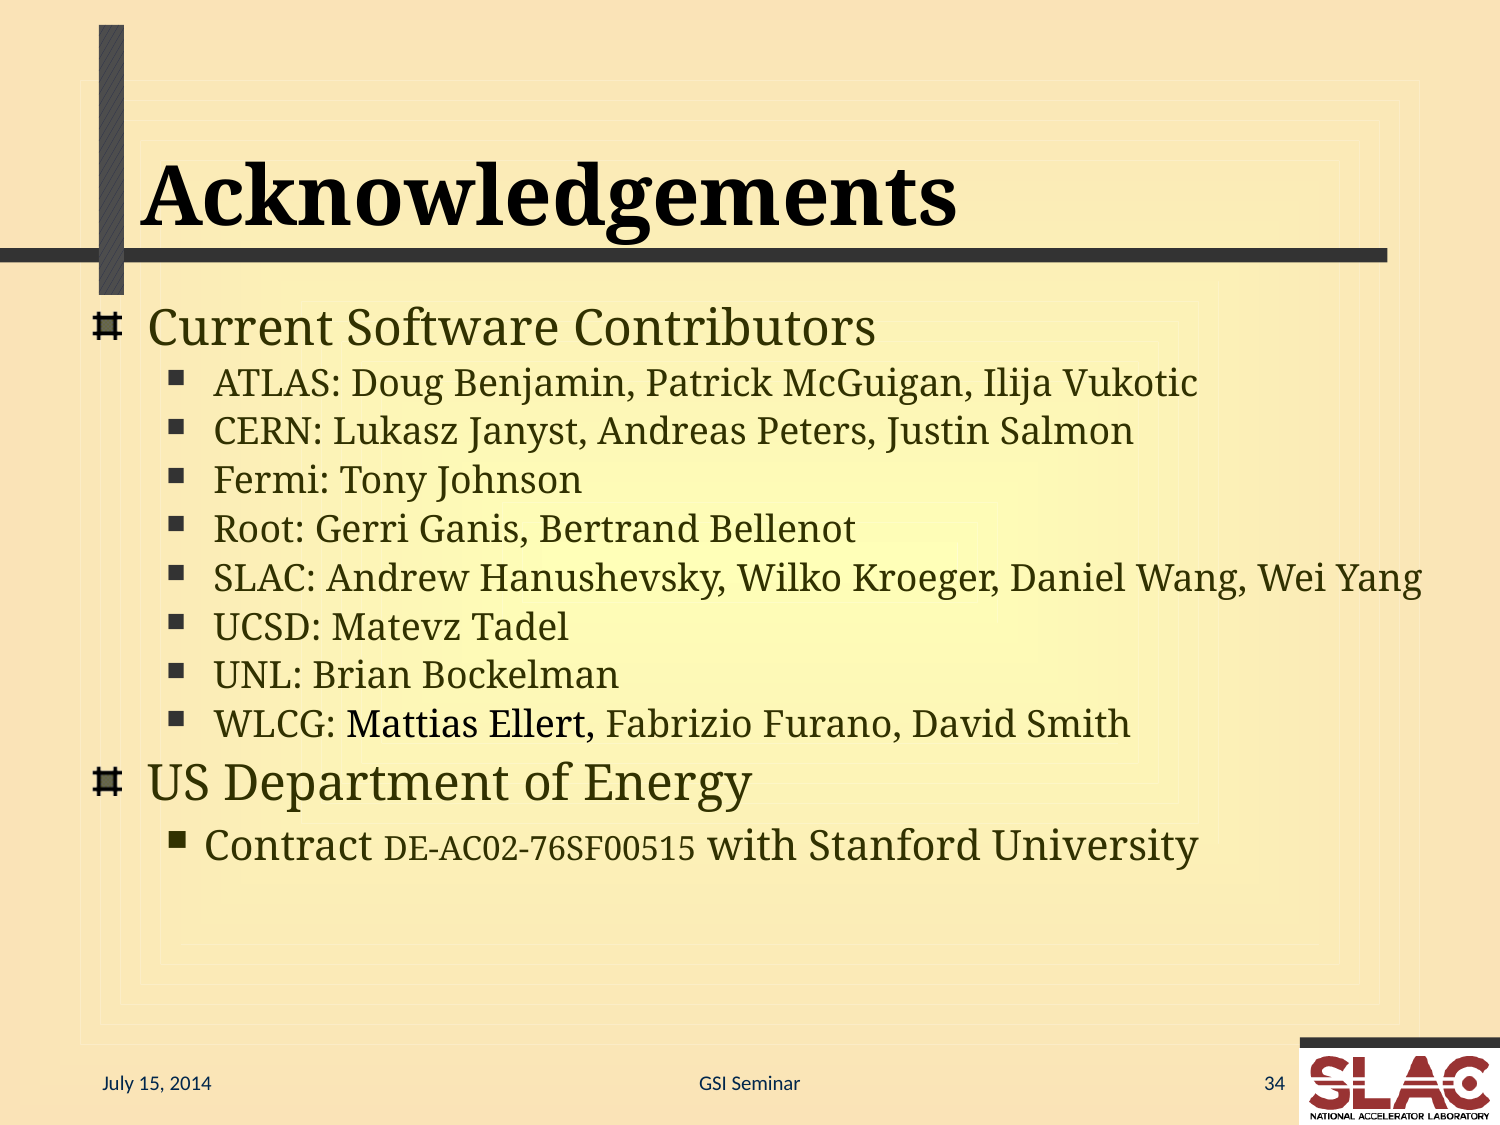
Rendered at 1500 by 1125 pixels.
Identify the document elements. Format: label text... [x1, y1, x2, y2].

title Acknowledgements [124, 62, 1380, 251]
picture [91, 765, 122, 796]
picture [1299, 1048, 1500, 1125]
text_box Current Software Contributors ATLAS: Doug Benjamin, Patrick McGuigan, Ilija Vukotic CERN: Lukasz Janyst, Andreas Peters, Justin Salmon Fermi: Tony Johnson Root: Gerri Ganis, Bertrand Bellenot SLAC: Andrew Hanushevsky, Wilko Kroeger, Daniel Wang, Wei Yang UCSD: Matevz Tadel UNL: Brian Bockelman WLCG: Mattias Ellert, Fabrizio Furano, David Smith US Department of Energy Contract DE-AC02-76SF00515 with Stanford University [76, 287, 1450, 1000]
picture [91, 310, 122, 340]
